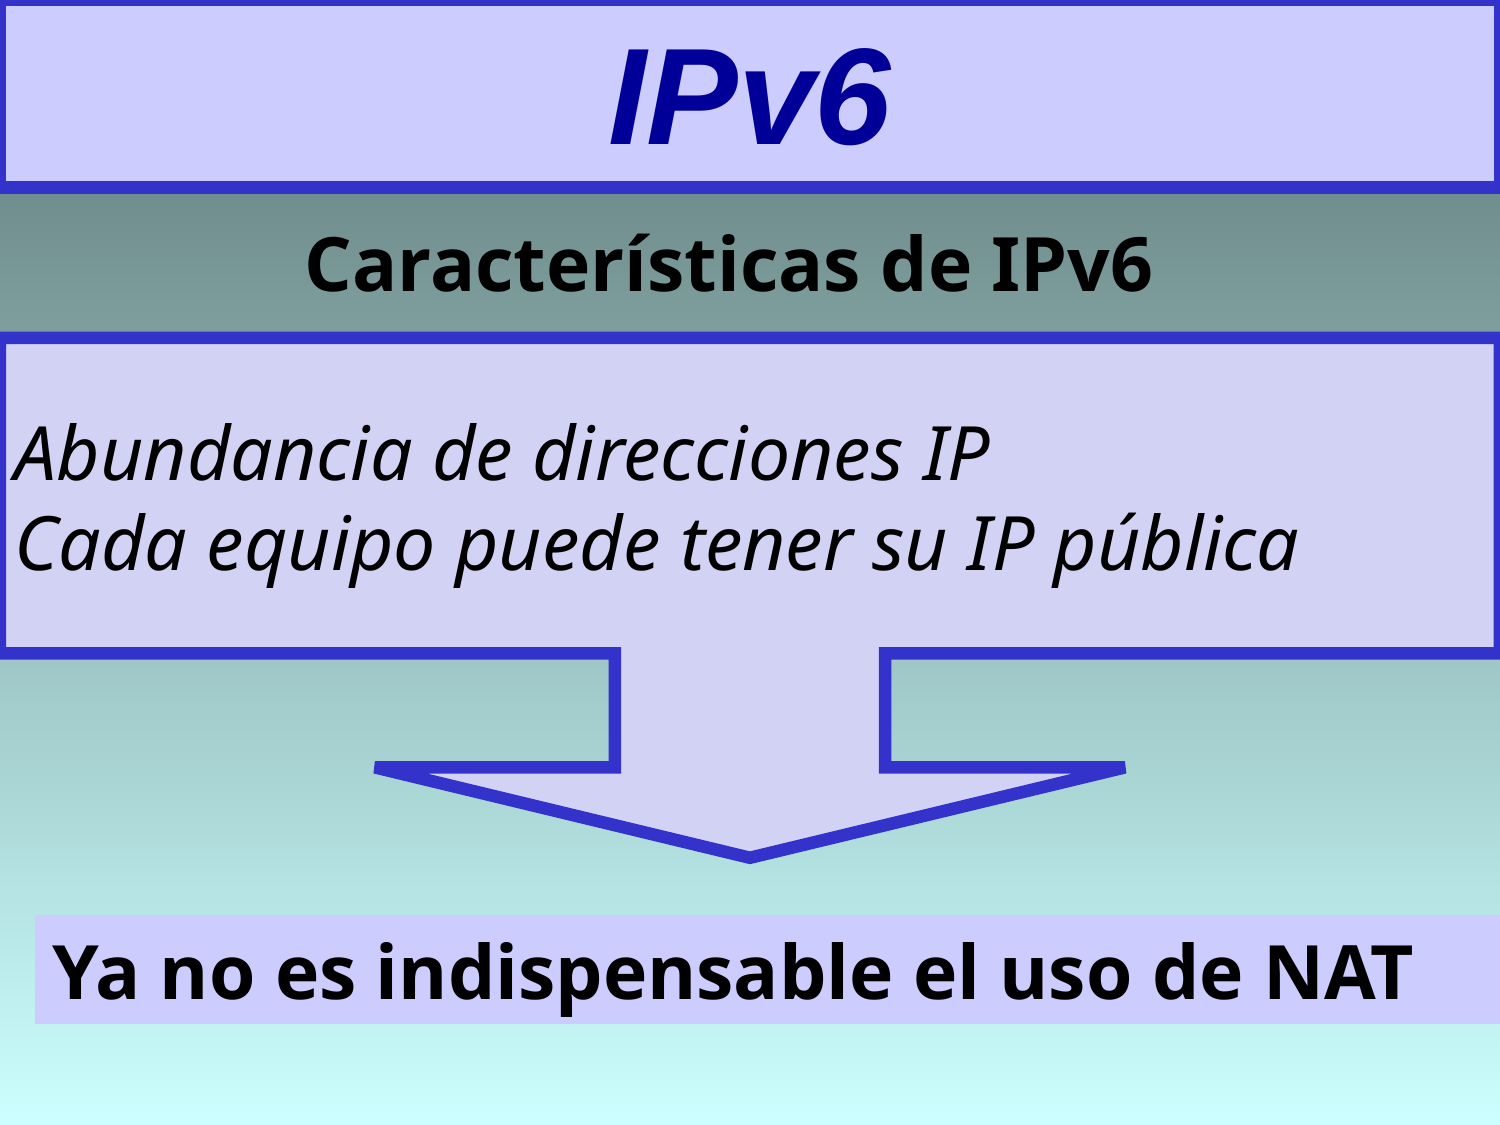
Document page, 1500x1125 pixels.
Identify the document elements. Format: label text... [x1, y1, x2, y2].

title IPv6 [0, 0, 1500, 188]
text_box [0, 208, 1500, 1024]
